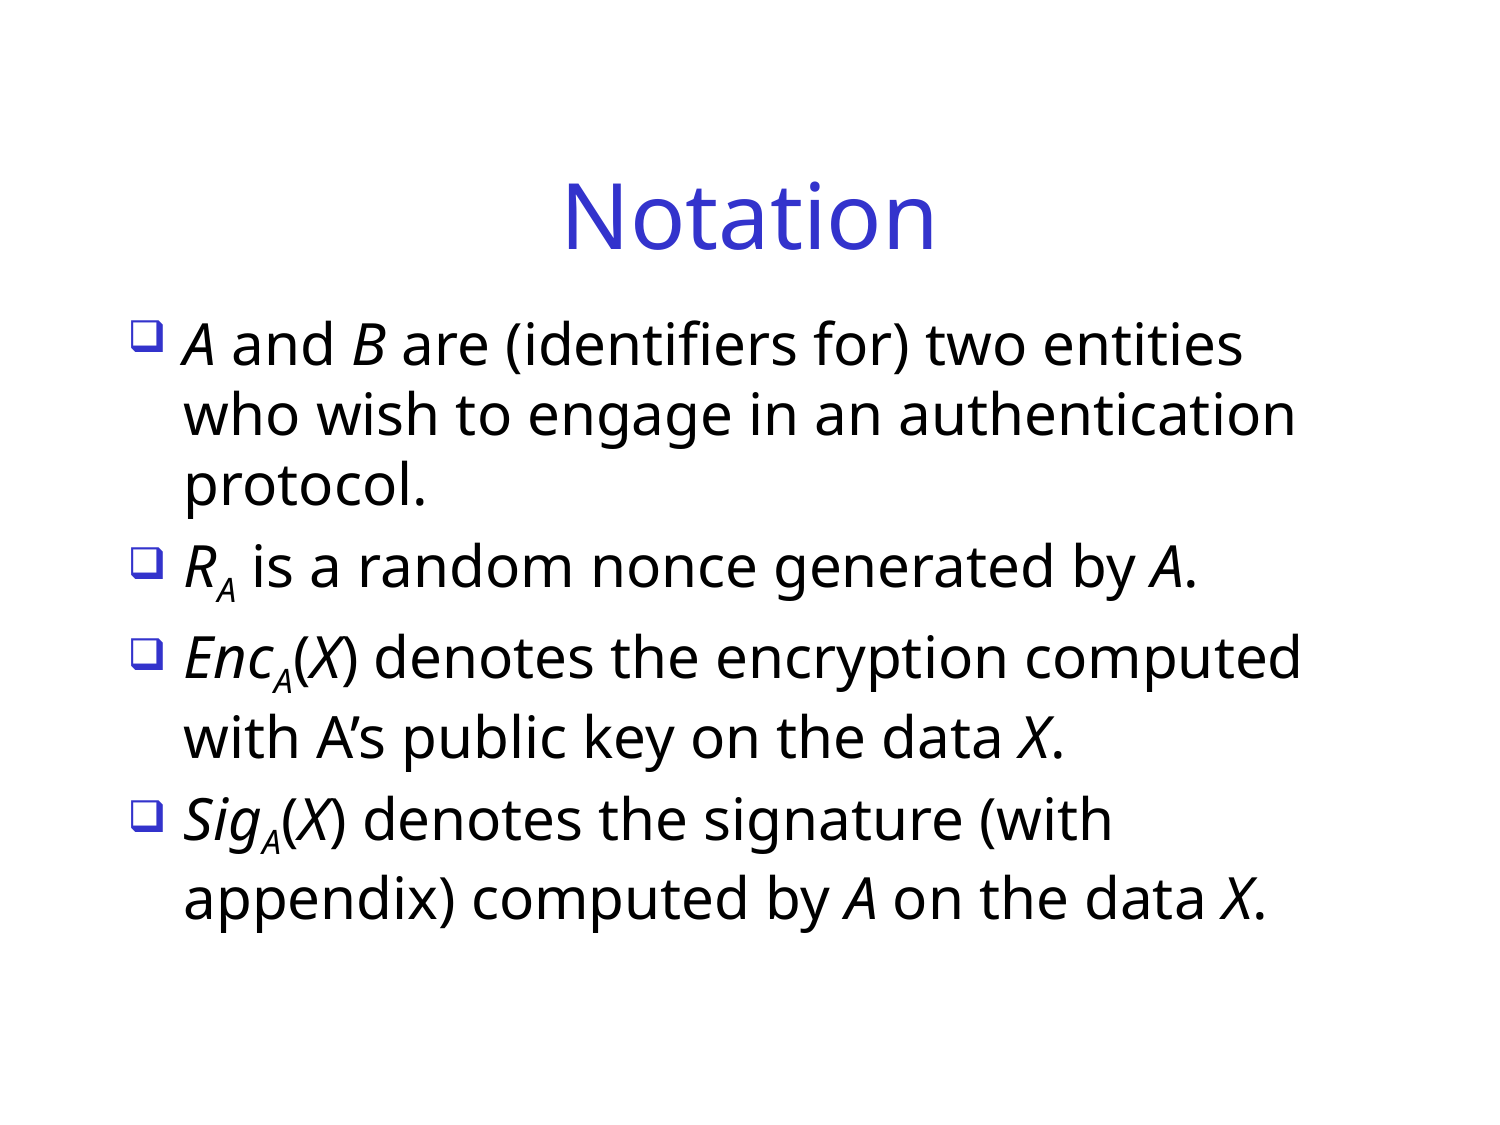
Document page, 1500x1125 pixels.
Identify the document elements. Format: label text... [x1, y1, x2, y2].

title Notation [189, 154, 1311, 271]
list A and B are (identifiers for) two entities who wish to engage in an authentication protocol. RA is a random nonce generated by A. EncA(X) denotes the encryption computed with A’s public key on the data X. SigA(X) denotes the signature (with appendix) computed by A on the data X. [112, 299, 1388, 975]
